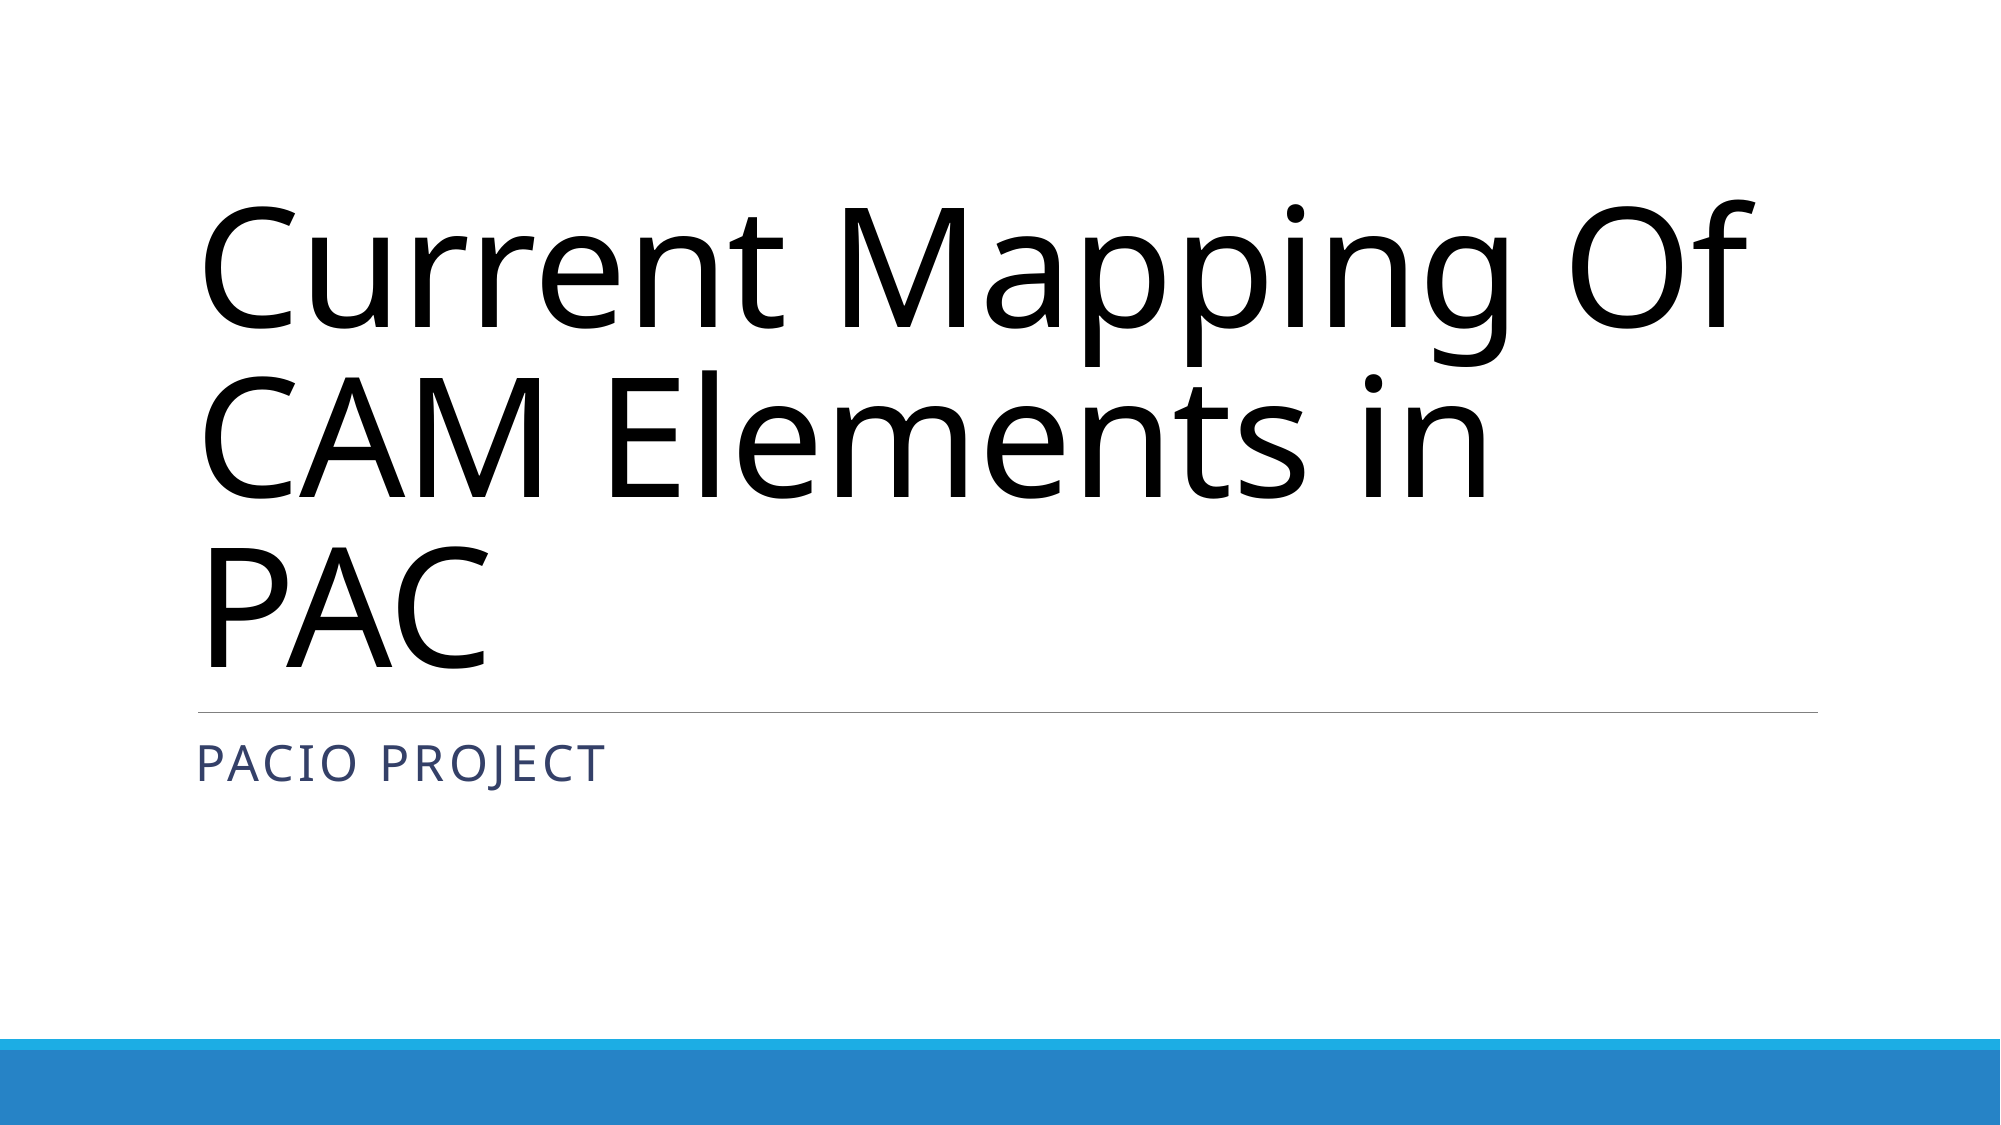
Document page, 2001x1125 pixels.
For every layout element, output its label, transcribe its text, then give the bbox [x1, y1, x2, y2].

subtitle Pacio project [180, 730, 1831, 919]
title Current Mapping Of CAM Elements in PAC [180, 124, 1830, 710]
